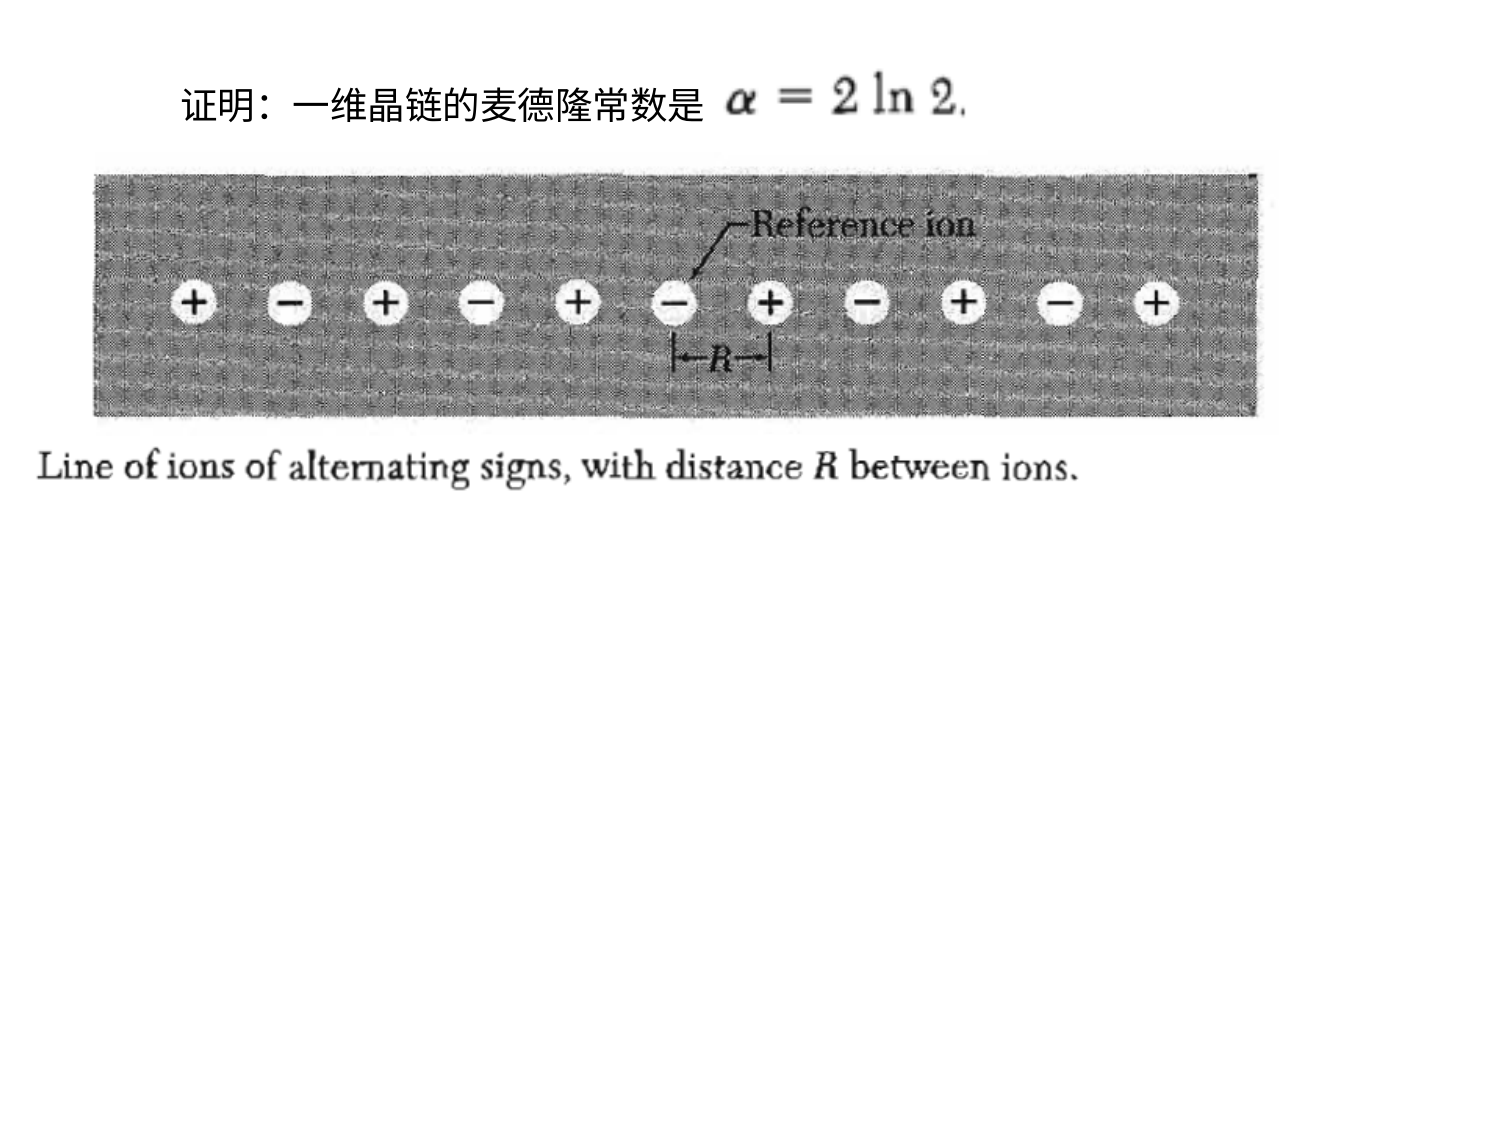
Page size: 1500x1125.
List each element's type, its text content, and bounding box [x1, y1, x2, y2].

text_box 证明：一维晶链的麦德隆常数是 [165, 74, 717, 110]
picture [24, 32, 1299, 515]
